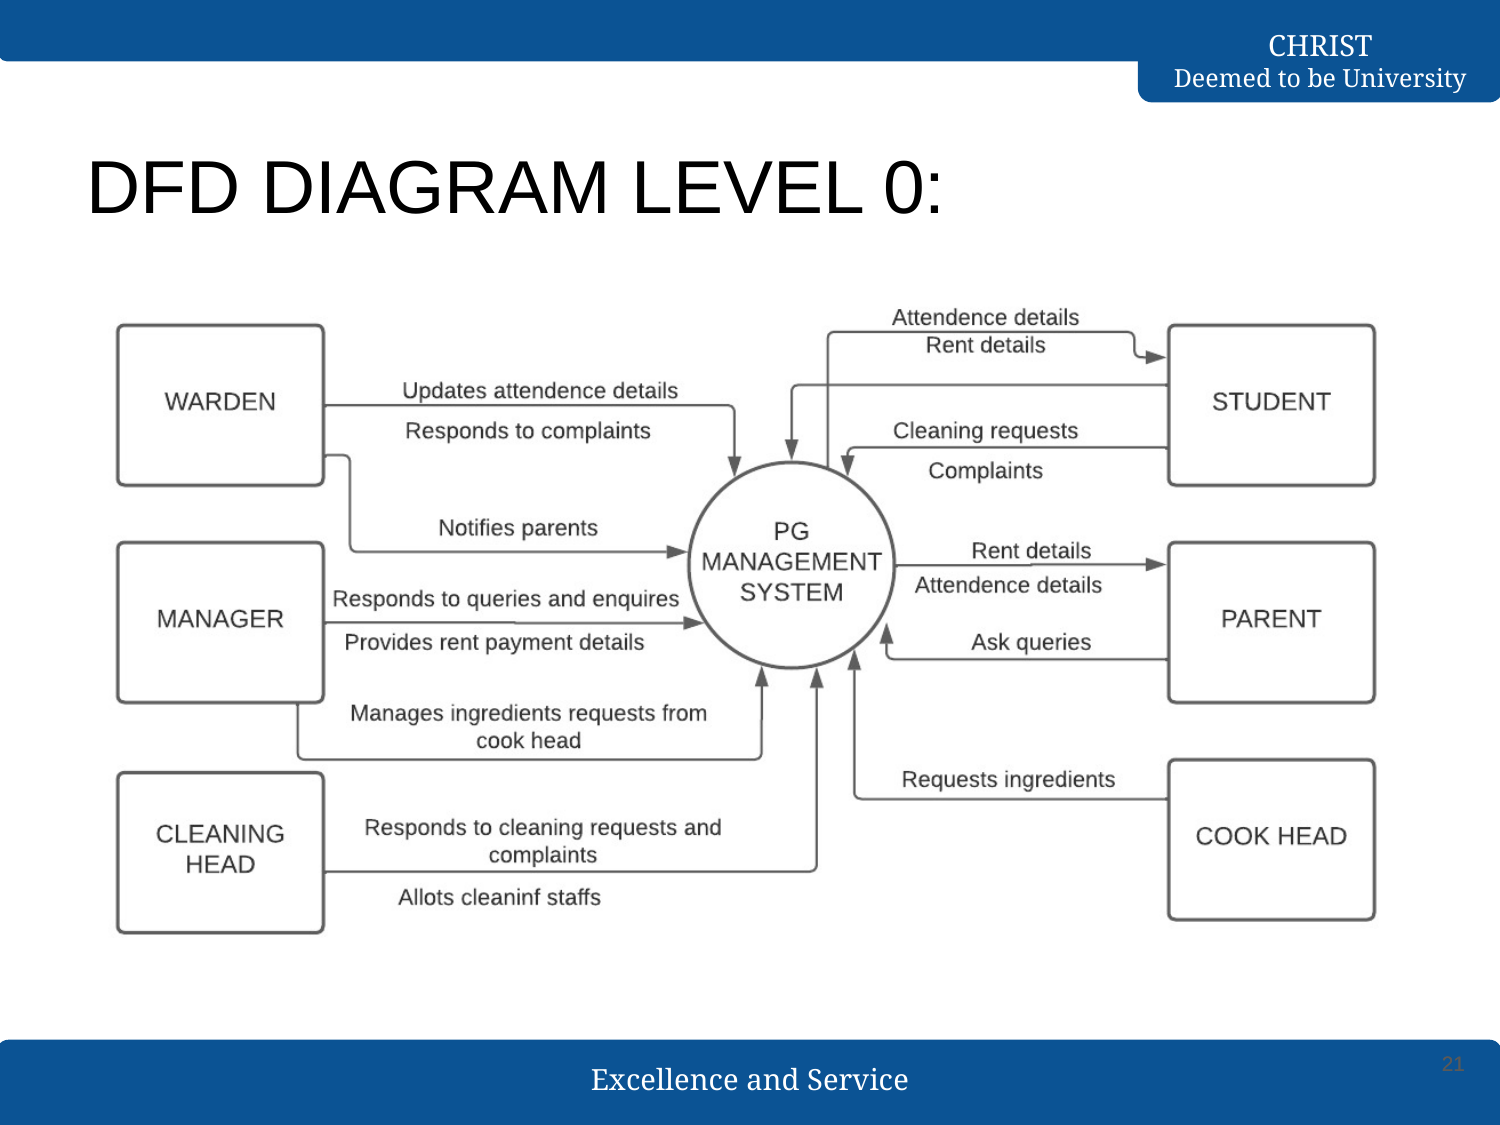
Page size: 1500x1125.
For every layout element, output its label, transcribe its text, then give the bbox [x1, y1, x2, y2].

text_box DFD DIAGRAM LEVEL 0: [71, 131, 1012, 237]
text_box 21 [1389, 1019, 1480, 1106]
picture [71, 252, 1420, 979]
